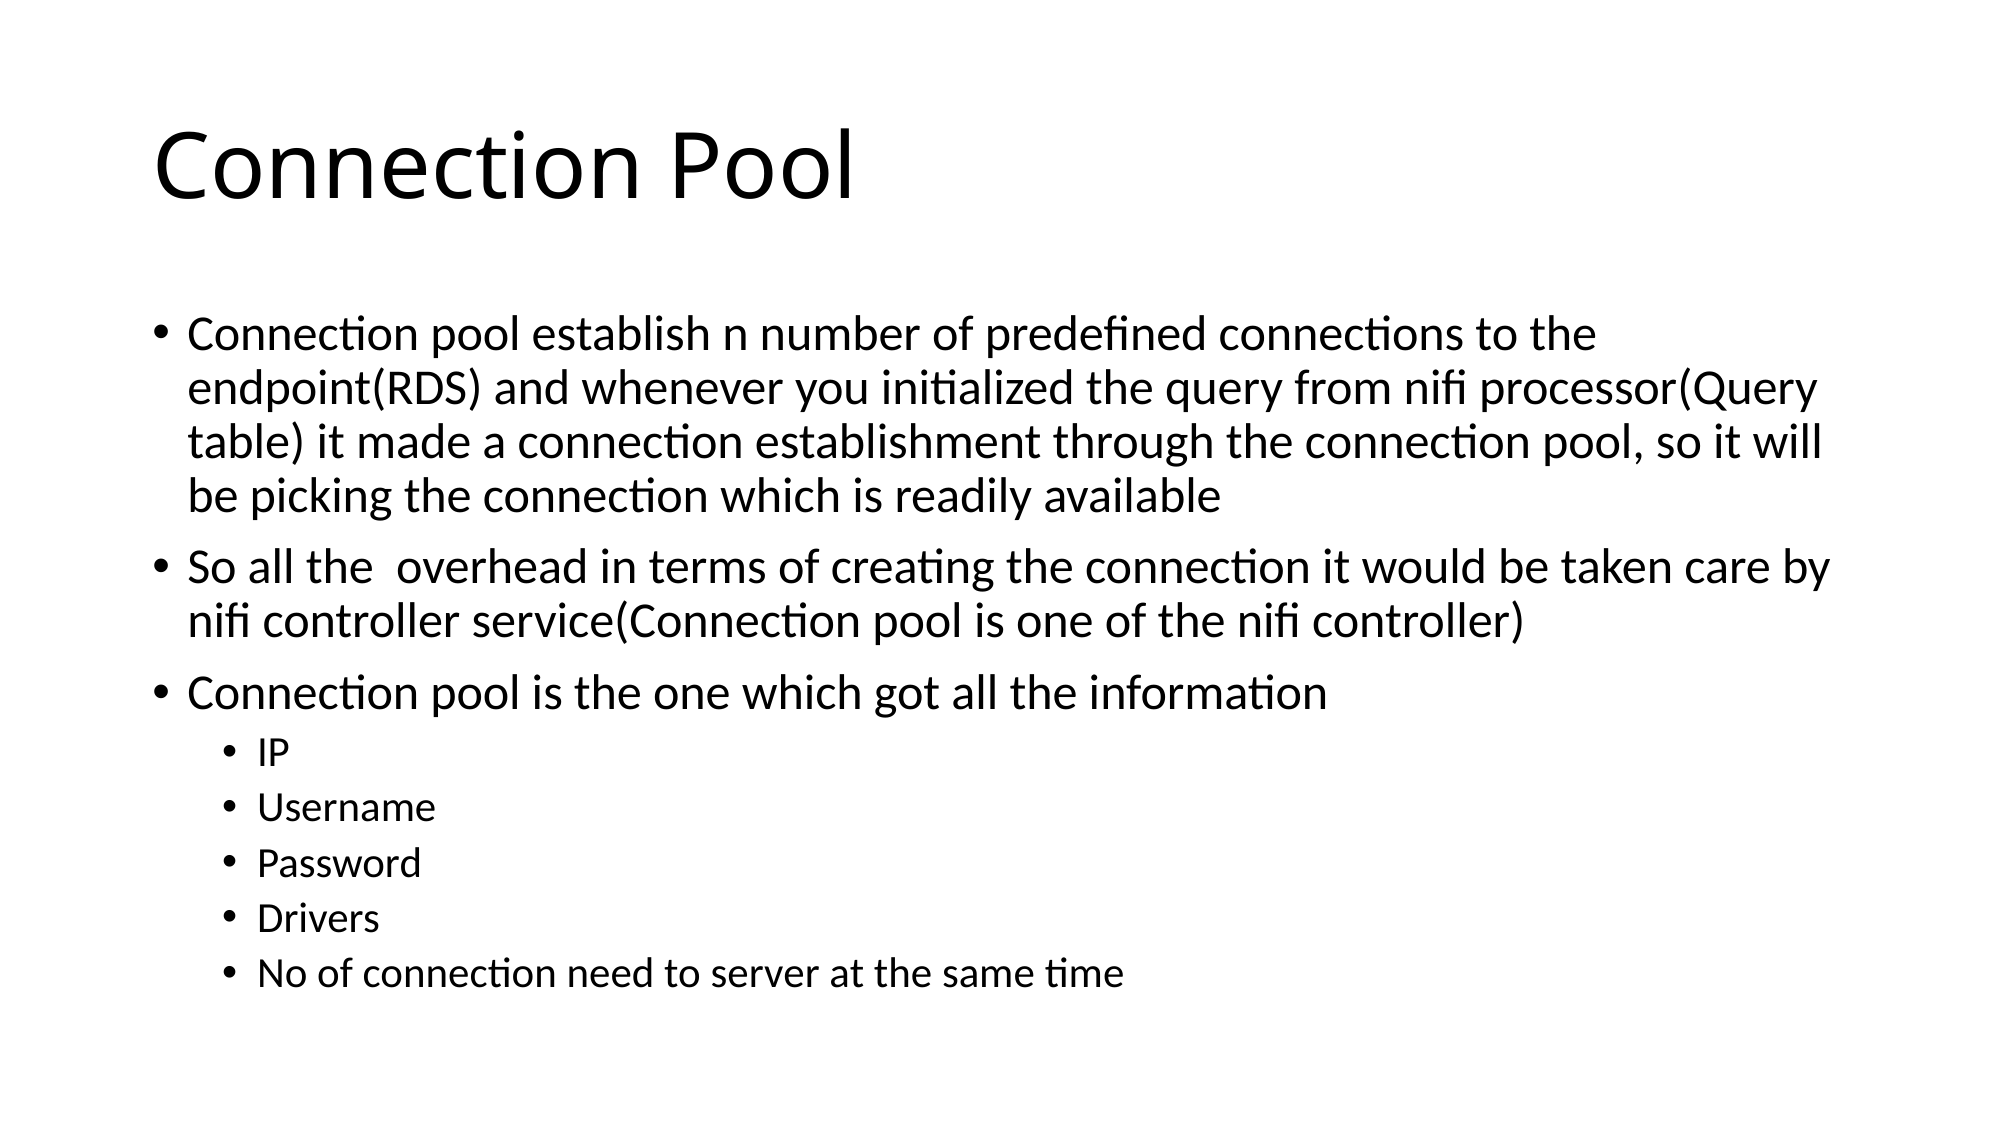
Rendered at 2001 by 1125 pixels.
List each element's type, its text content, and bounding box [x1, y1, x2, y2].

list Connection pool establish n number of predefined connections to the endpoint(RDS) and whenever you initialized the query from nifi processor(Query table) it made a connection establishment through the connection pool, so it will be picking the connection which is readily available So all the overhead in terms of creating the connection it would be taken care by nifi controller service(Connection pool is one of the nifi controller) Connection pool is the one which got all the information IP Username Password Drivers No of connection need to server at the same time [137, 299, 1863, 1014]
title Connection Pool [137, 59, 1863, 278]
